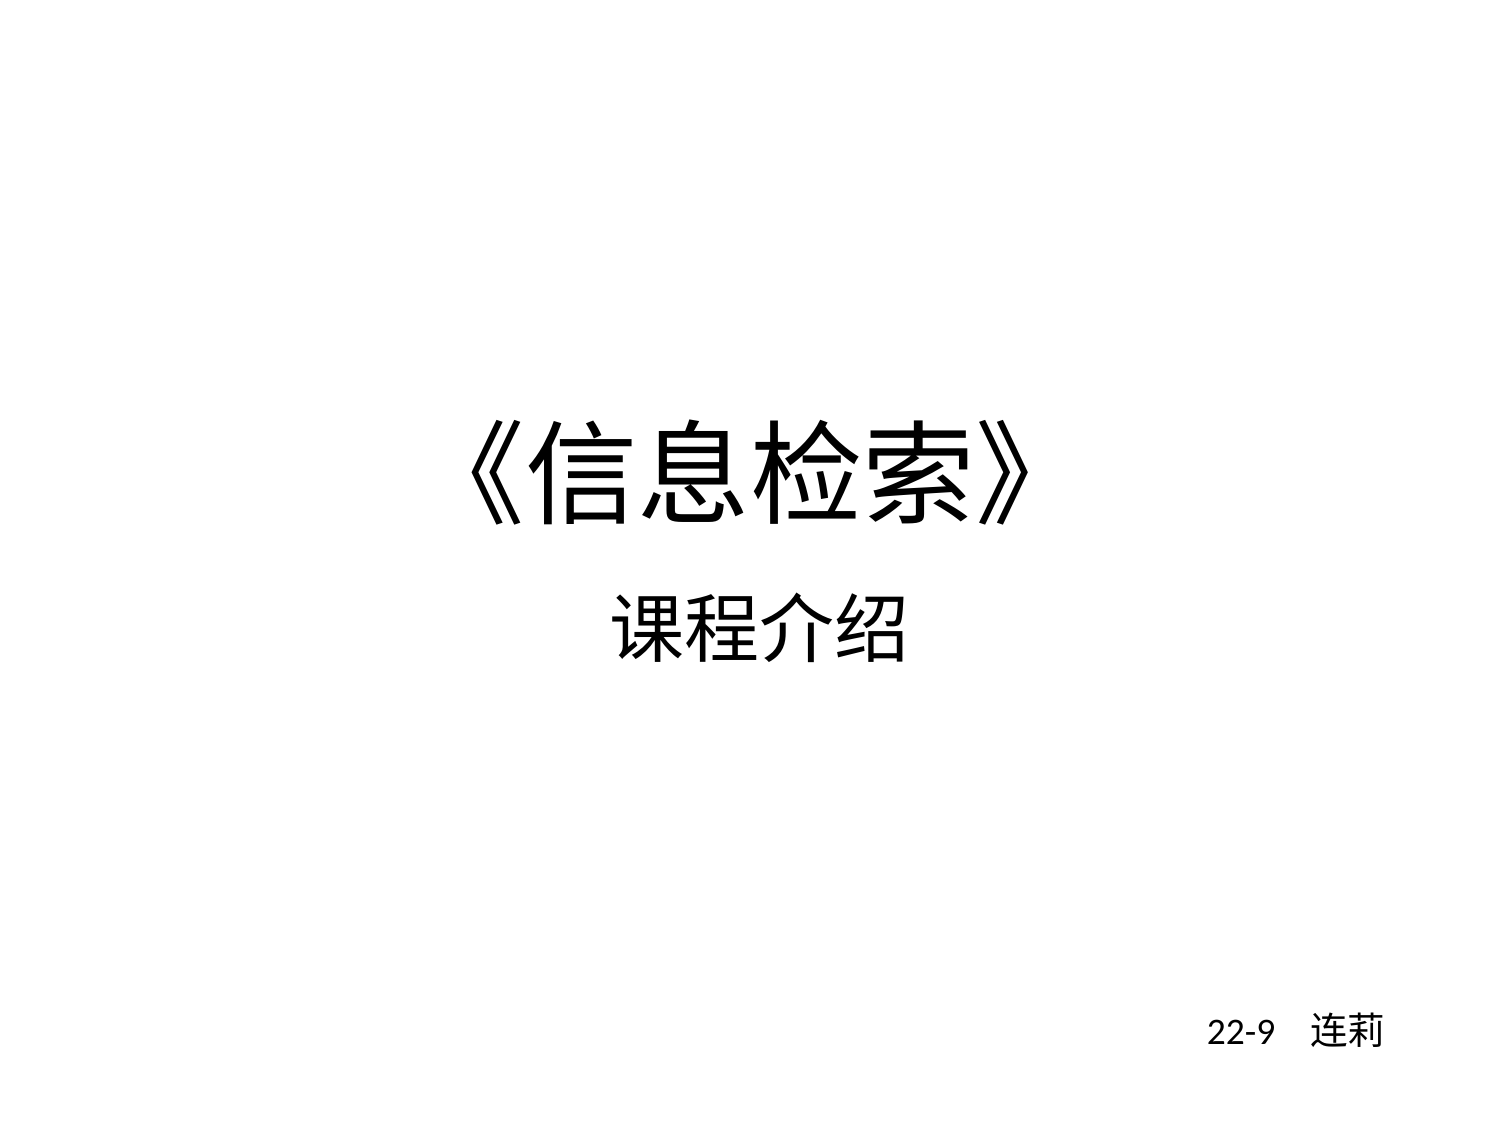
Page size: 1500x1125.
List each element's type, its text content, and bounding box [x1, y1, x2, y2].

text_box 22-9 连莉 [1151, 999, 1400, 1105]
subtitle 课程介绍 [234, 574, 1285, 716]
title 《信息检索》 [112, 349, 1388, 591]
